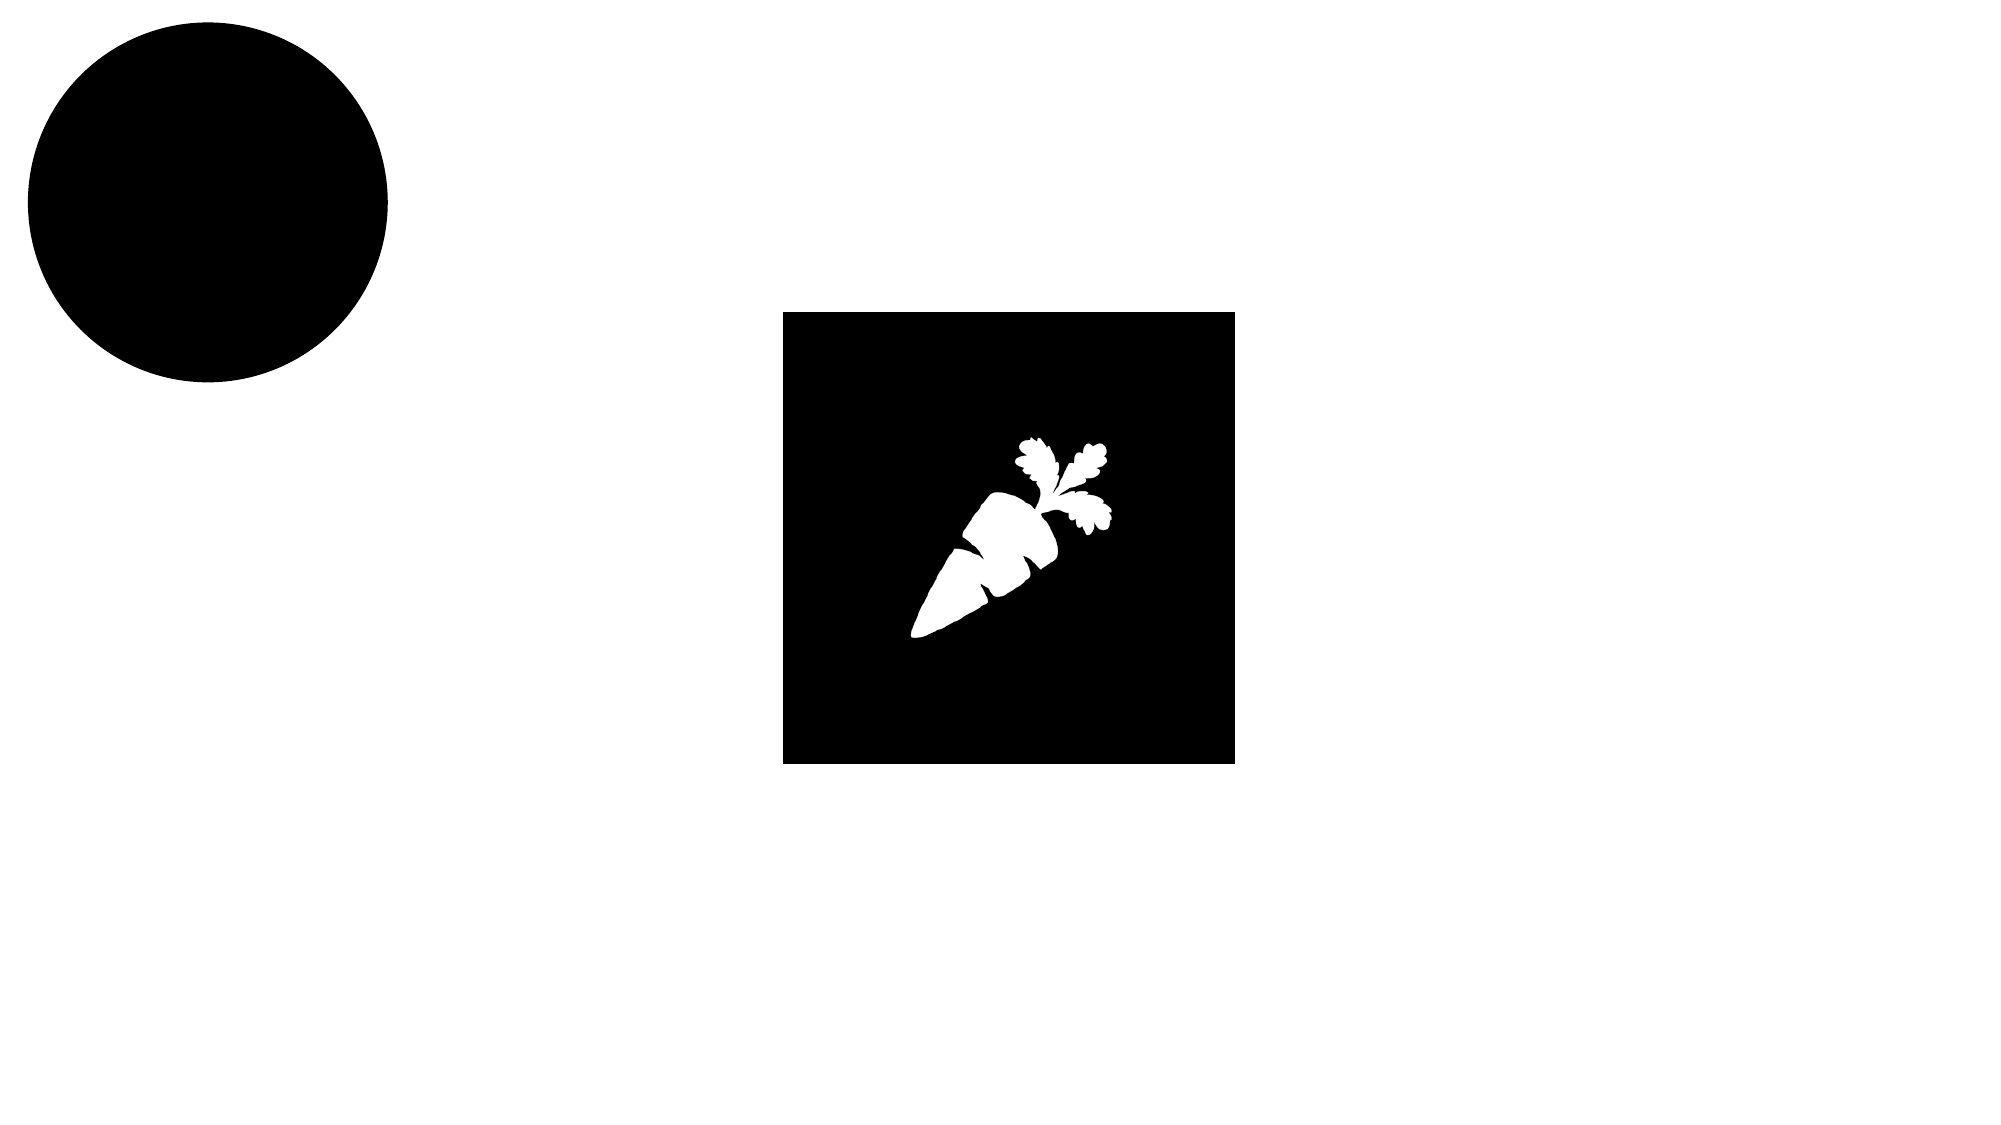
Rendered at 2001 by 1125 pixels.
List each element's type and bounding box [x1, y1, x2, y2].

picture [910, 437, 1112, 639]
text_box [783, 312, 1235, 764]
text_box [27, 22, 388, 383]
